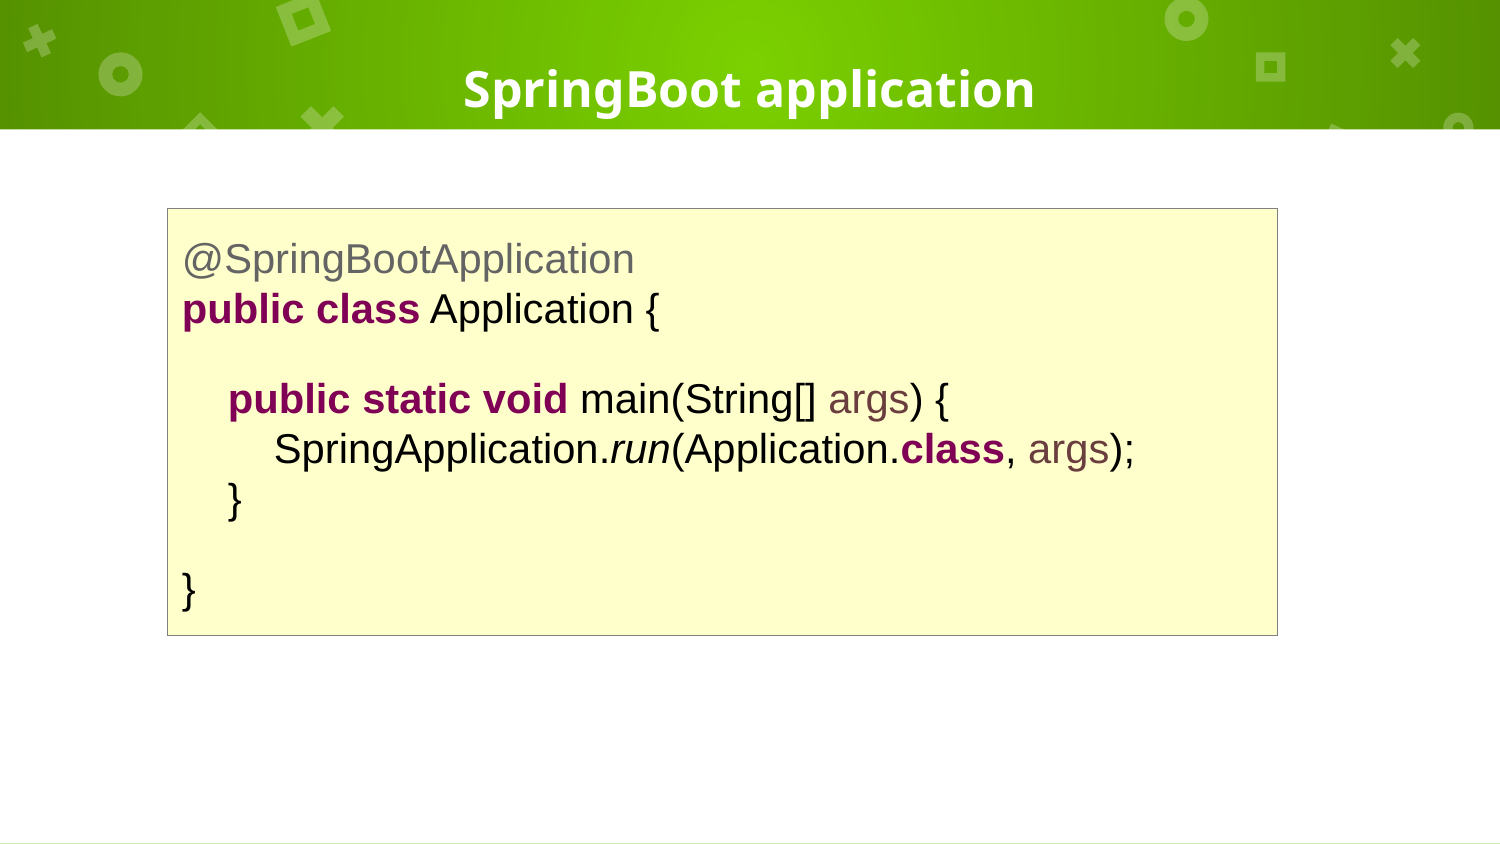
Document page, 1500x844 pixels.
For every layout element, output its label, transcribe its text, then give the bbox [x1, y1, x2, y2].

text_box @SpringBootApplication public class Application { public static void main(String[] args) { SpringApplication.run(Application.class, args); } } [167, 208, 1278, 636]
title SpringBoot application [142, 0, 1358, 175]
